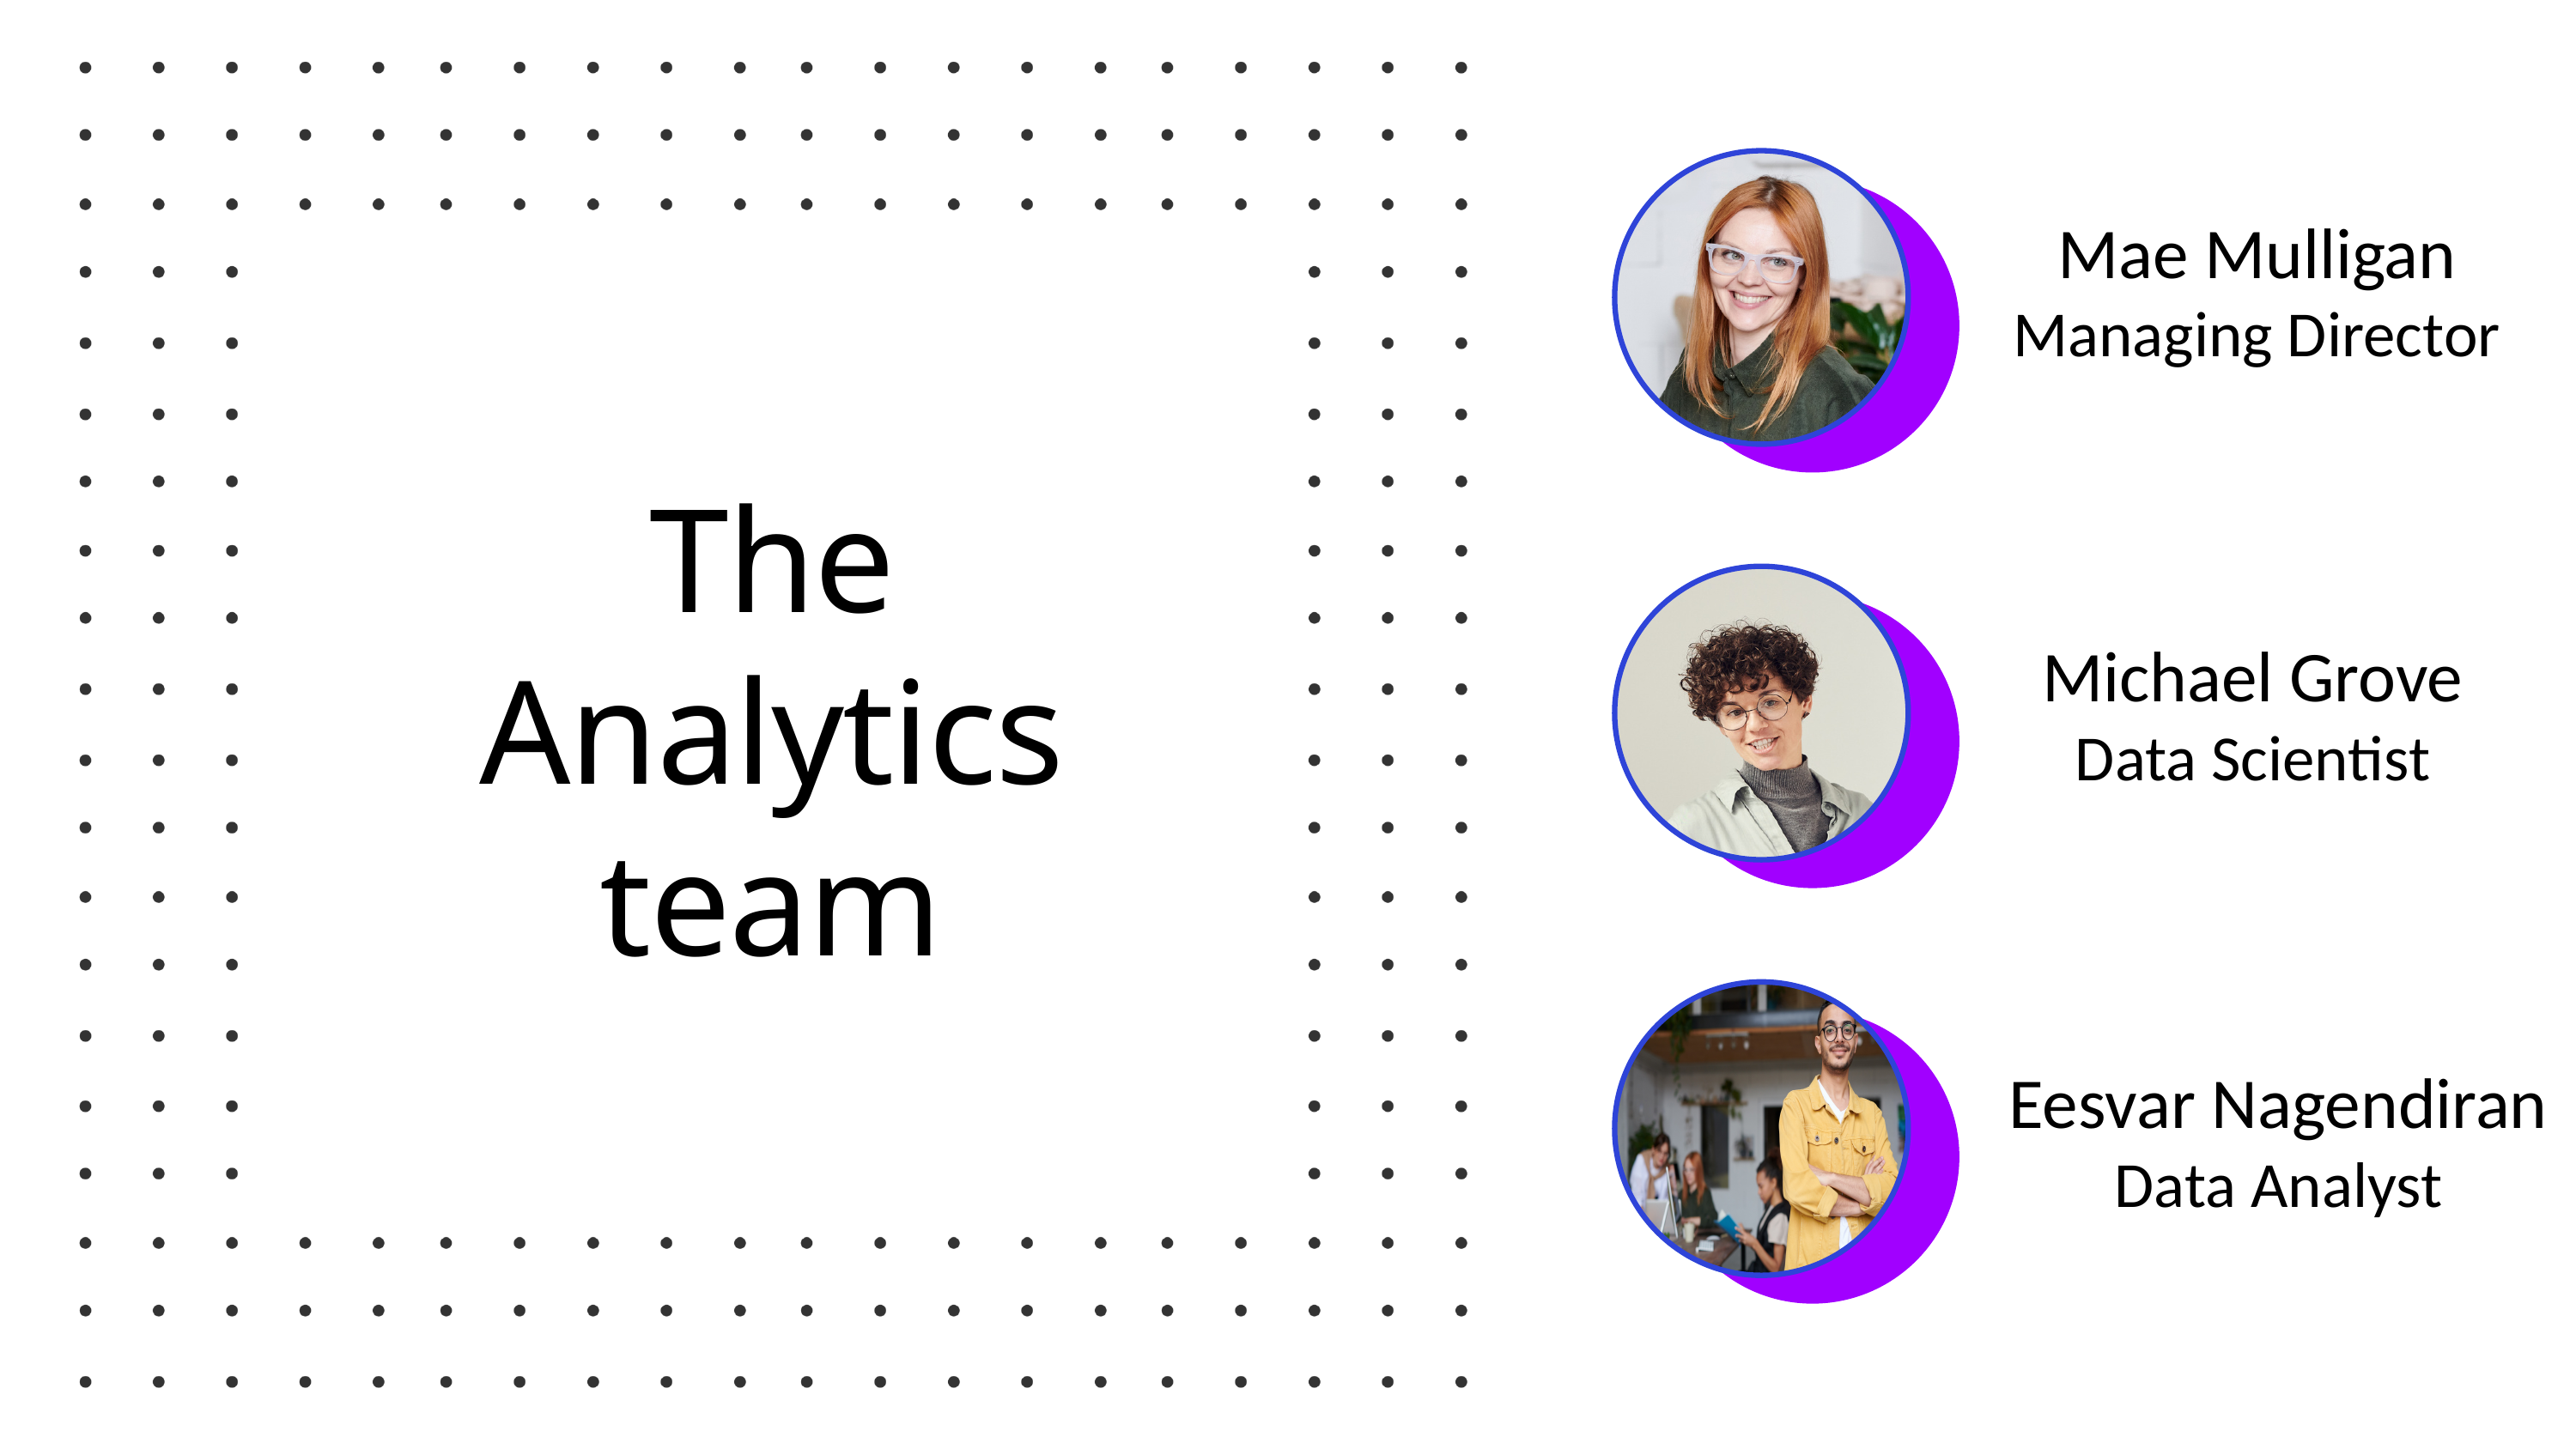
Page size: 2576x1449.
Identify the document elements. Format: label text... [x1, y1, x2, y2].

text_box Michael Grove Data Scientist [1976, 624, 2529, 800]
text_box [1607, 563, 1916, 863]
text_box Mae Mulligan Managing Director [1980, 200, 2533, 377]
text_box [70, 57, 1472, 1392]
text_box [1607, 144, 1916, 451]
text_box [1665, 179, 1960, 473]
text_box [1665, 594, 1960, 888]
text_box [1607, 975, 1916, 1282]
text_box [1665, 1009, 1960, 1304]
text_box Eesvar Nagendiran Data Analyst [1980, 1050, 2576, 1227]
